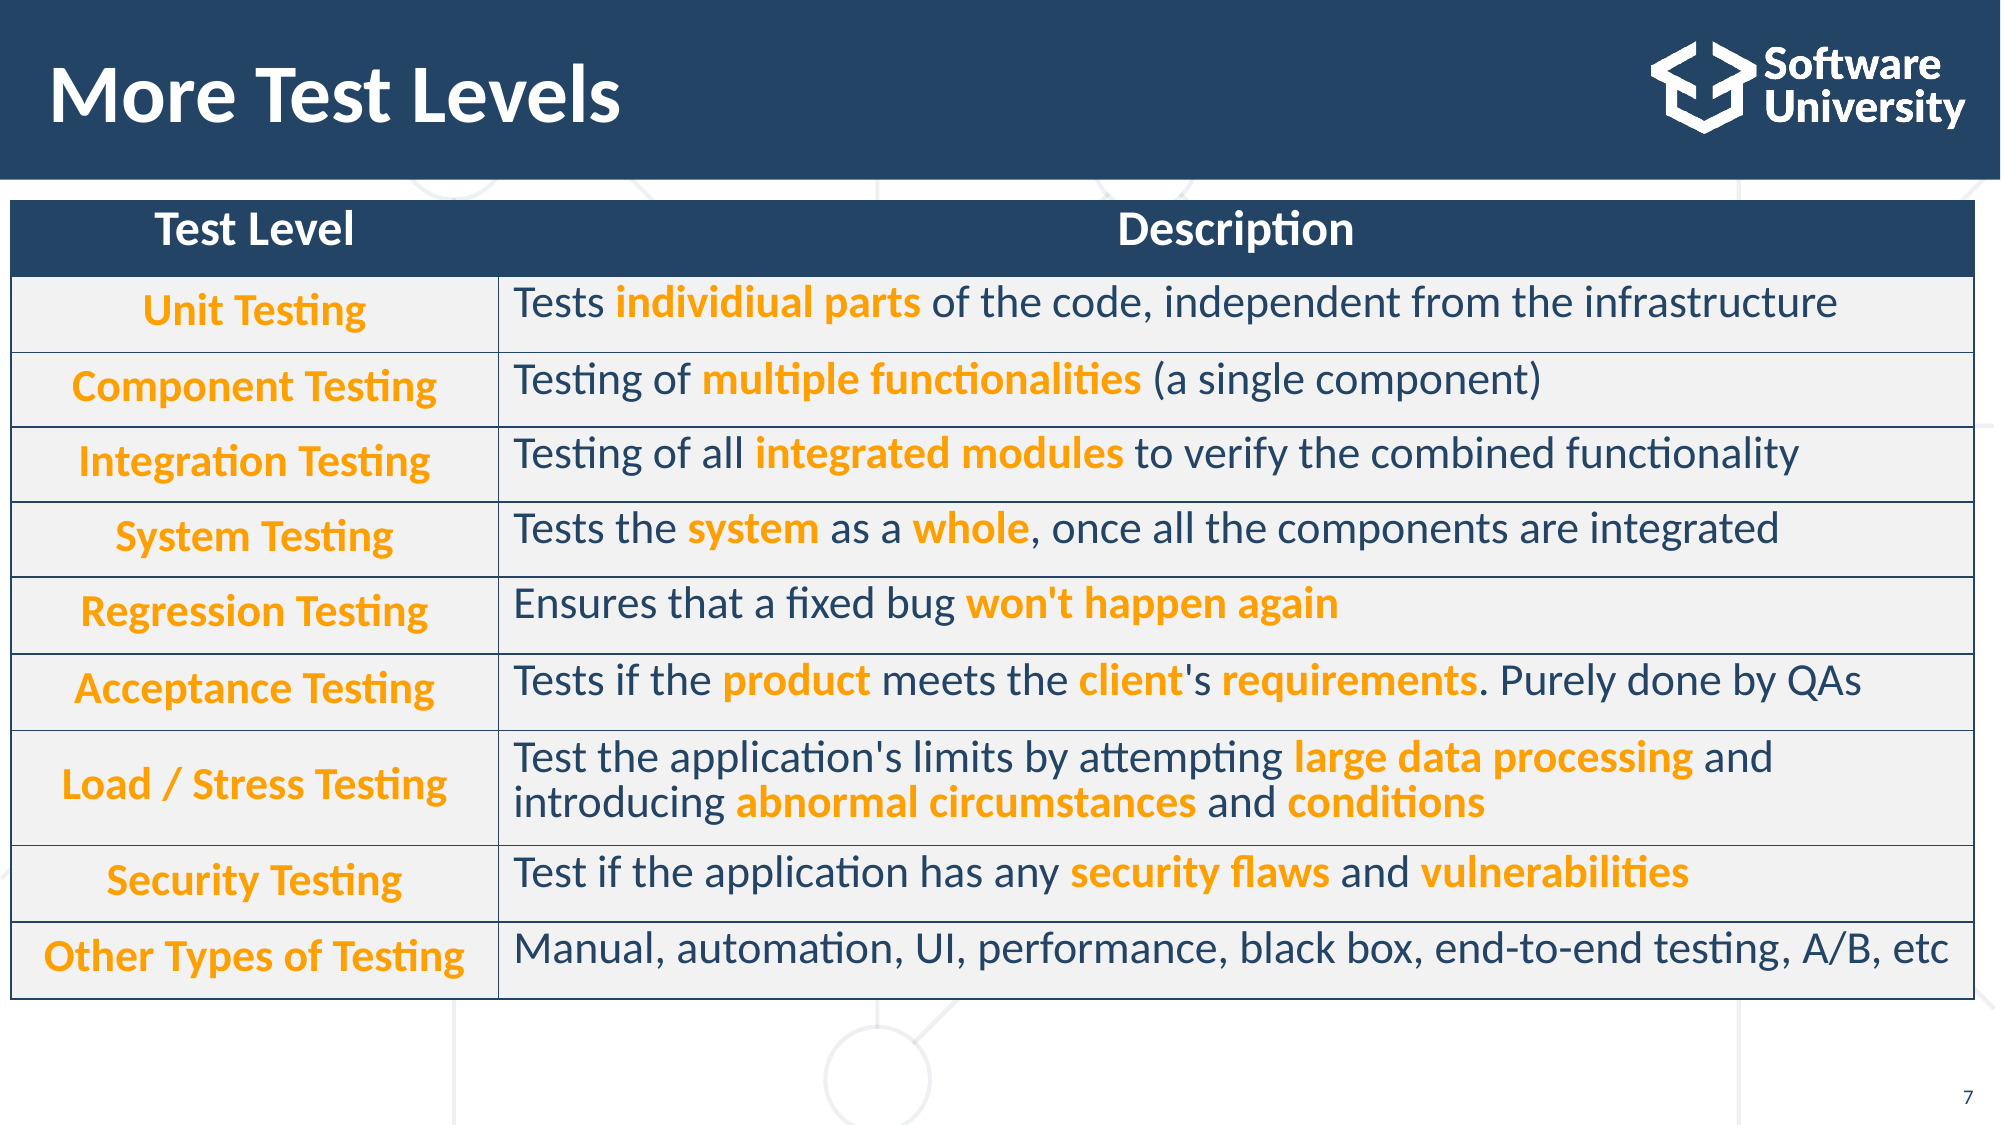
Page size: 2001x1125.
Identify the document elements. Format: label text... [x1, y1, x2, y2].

slide_number 7 [1928, 1067, 1989, 1117]
table_cell Regression Testing [12, 578, 498, 653]
table_cell Test if the application has any security flaws and vulnerabilities [499, 846, 1973, 921]
table_cell Tests if the product meets the client's requirements. Purely done by QAs [499, 655, 1973, 730]
table_cell Testing of all integrated modules to verify the combined functionality [499, 428, 1973, 501]
table_cell Unit Testing [12, 277, 498, 352]
table_cell Manual, automation, UI, performance, black box, end-to-end testing, A/B, etc [499, 923, 1973, 998]
table_cell Component Testing [12, 353, 498, 426]
table_cell Other Types of Testing [12, 923, 498, 998]
table_cell Testing of multiple functionalities (a single component) [499, 353, 1973, 426]
table_cell Tests the system as a whole, once all the components are integrated [499, 503, 1973, 576]
table_cell System Testing [12, 503, 498, 576]
table_cell Ensures that a fixed bug won't happen again [499, 578, 1973, 653]
table_header Description [499, 202, 1973, 275]
table_cell Security Testing [12, 846, 498, 921]
table_cell Integration Testing [12, 428, 498, 501]
table_header Test Level [12, 202, 498, 275]
table_cell Acceptance Testing [12, 655, 498, 730]
table_cell Load / Stress Testing [12, 731, 498, 845]
table_cell Tests individiual parts of the code, independent from the infrastructure [499, 277, 1973, 352]
table_cell Test the application's limits by attempting large data processing and introducing abnormal circumstances and conditions [499, 731, 1973, 845]
title More Test Levels [31, 16, 1625, 162]
picture [1651, 41, 1966, 134]
